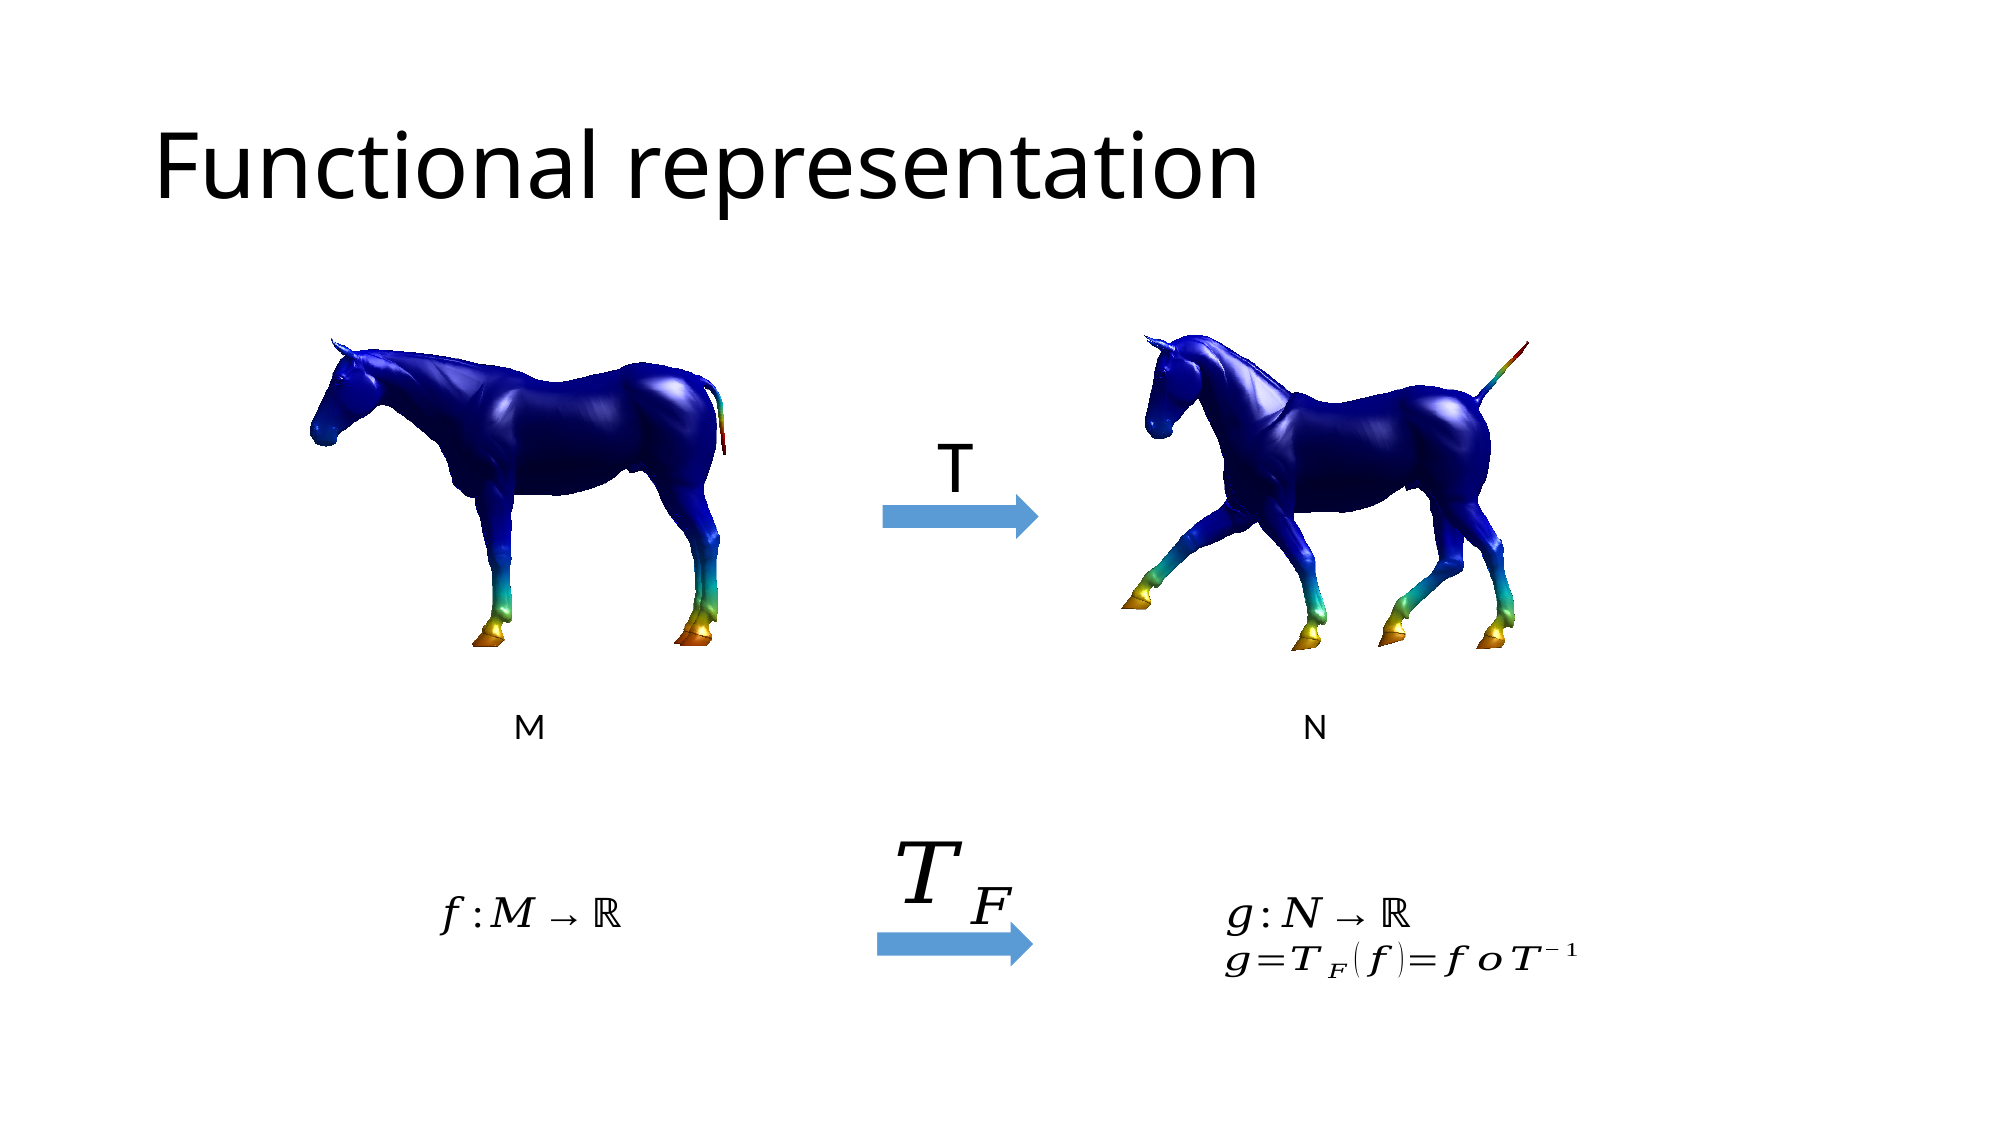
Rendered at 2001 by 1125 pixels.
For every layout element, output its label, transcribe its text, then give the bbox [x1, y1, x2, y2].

picture [237, 296, 781, 703]
text_box T [922, 410, 989, 516]
picture [1044, 296, 1591, 703]
text_box M [498, 703, 561, 755]
text_box [875, 916, 1037, 972]
text_box [880, 488, 1042, 545]
text_box N [1288, 703, 1343, 755]
title Functional representation [137, 59, 1863, 278]
